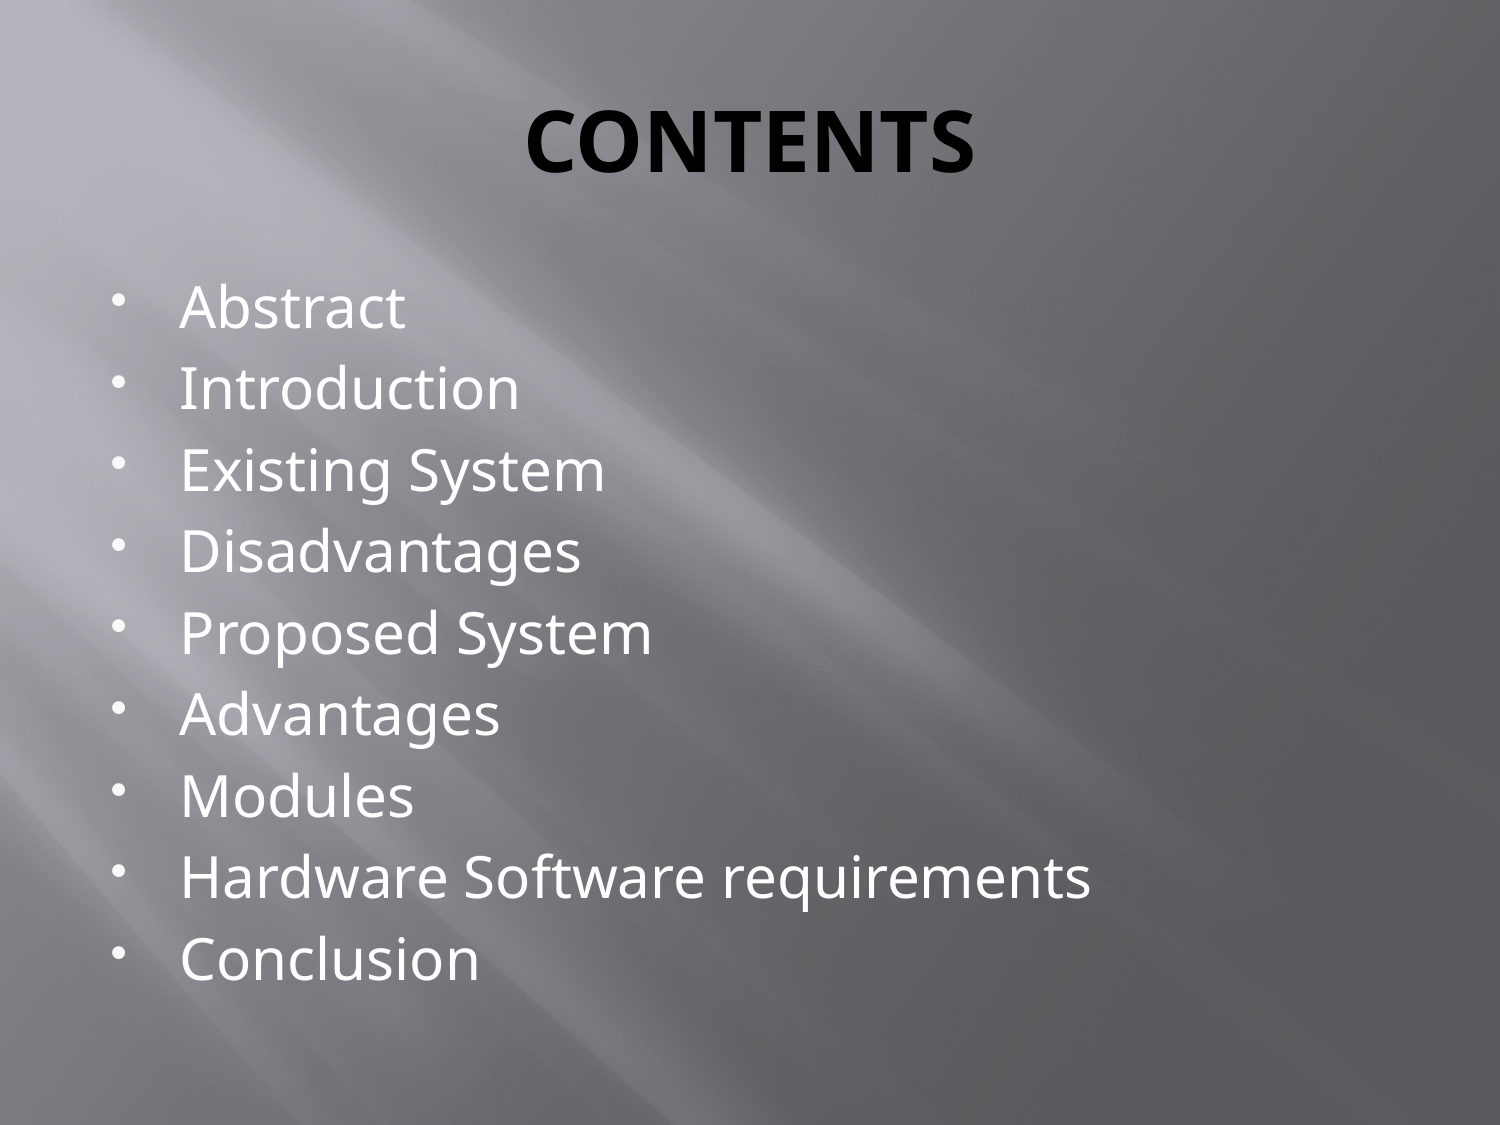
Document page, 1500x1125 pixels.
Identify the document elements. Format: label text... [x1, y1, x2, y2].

list Abstract Introduction Existing System Disadvantages Proposed System Advantages Modules Hardware Software requirements Conclusion [75, 262, 1425, 1035]
title CONTENTS [75, 45, 1425, 233]
